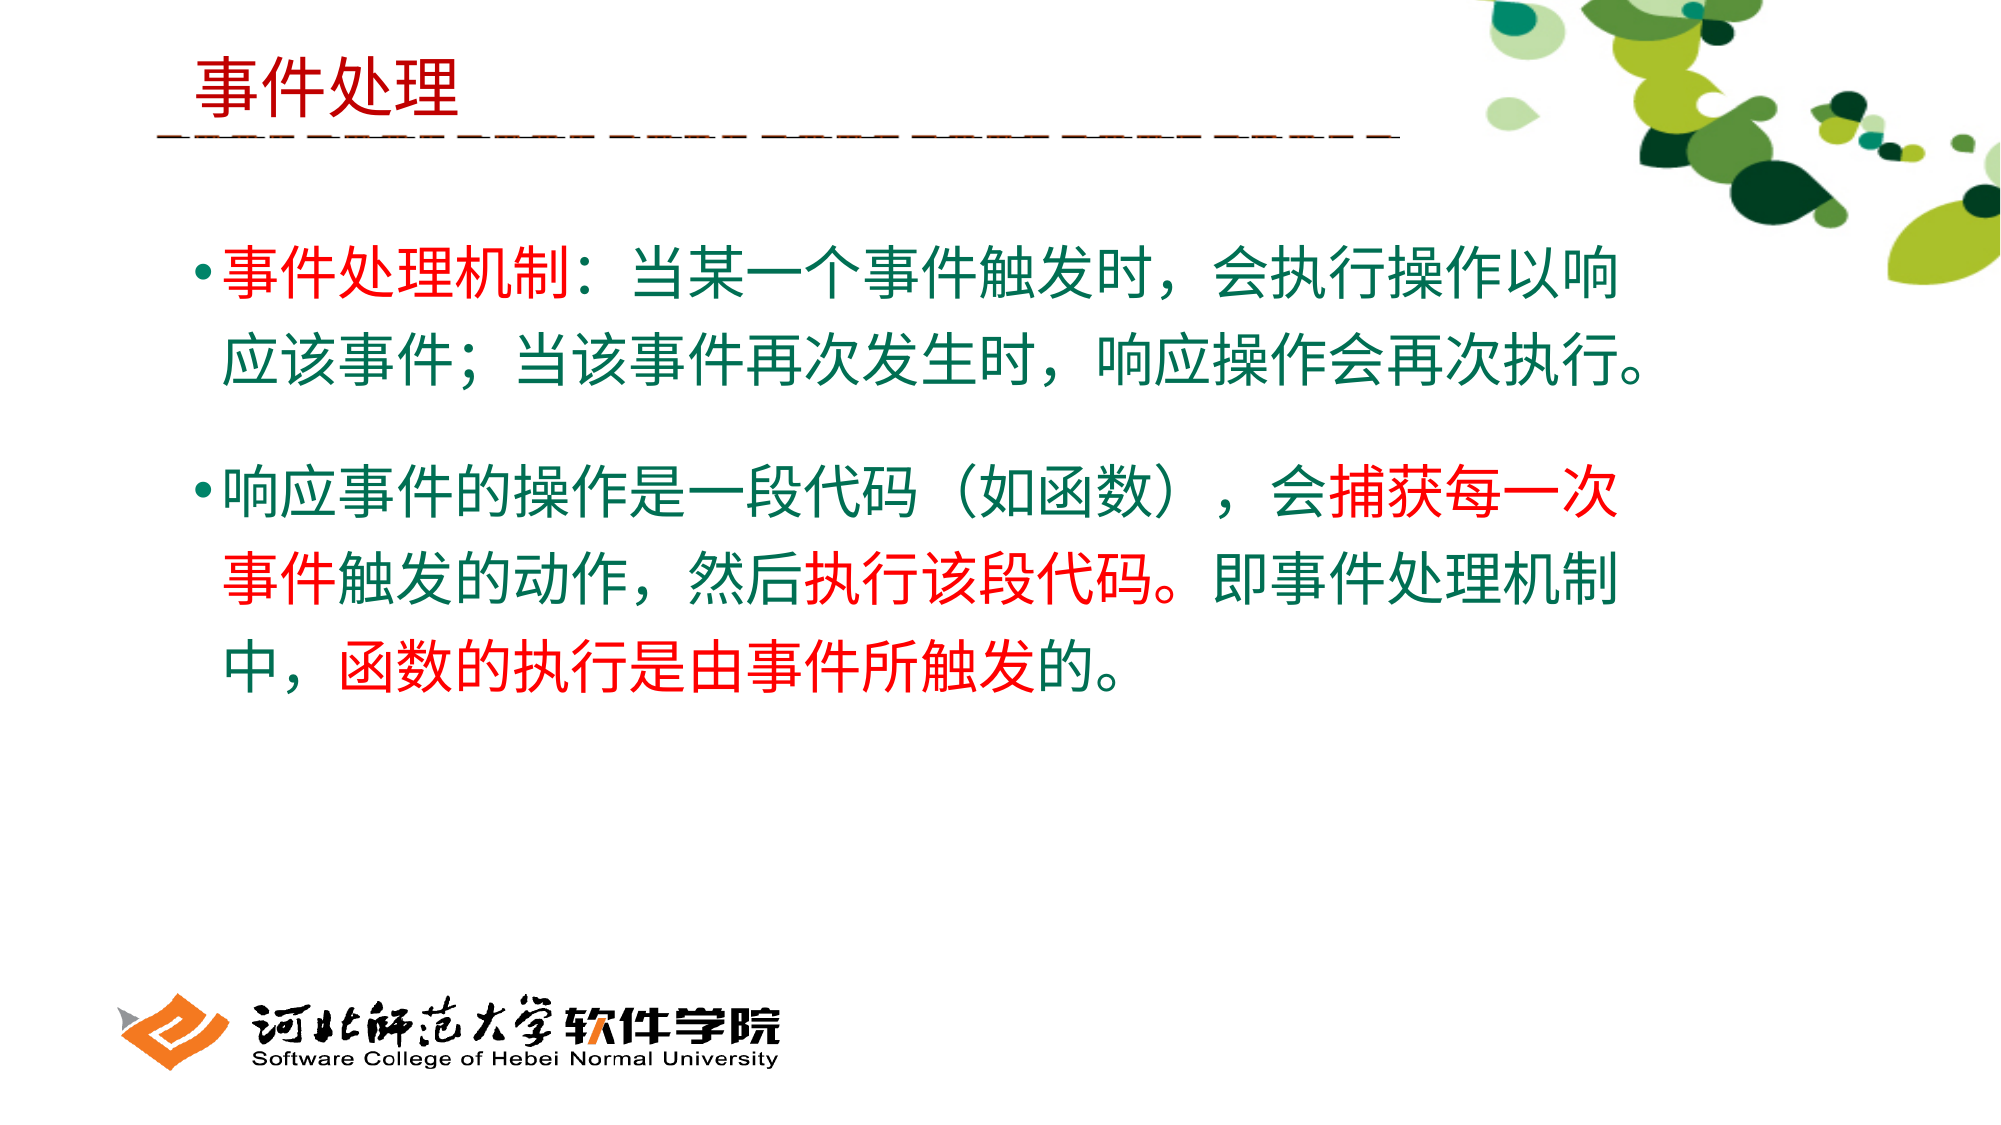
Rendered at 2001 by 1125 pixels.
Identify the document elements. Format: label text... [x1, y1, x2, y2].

picture [0, 0, 2001, 1125]
list 事件处理 [178, 38, 1523, 120]
list 事件处理机制：当某一个事件触发时，会执行操作以响应该事件；当该事件再次发生时，响应操作会再次执行。 响应事件的操作是一段代码（如函数），会捕获每一次事件触发的动作，然后执行该段代码。即事件处理机制中，函数的执行是由事件所触发的。 [178, 210, 1686, 973]
